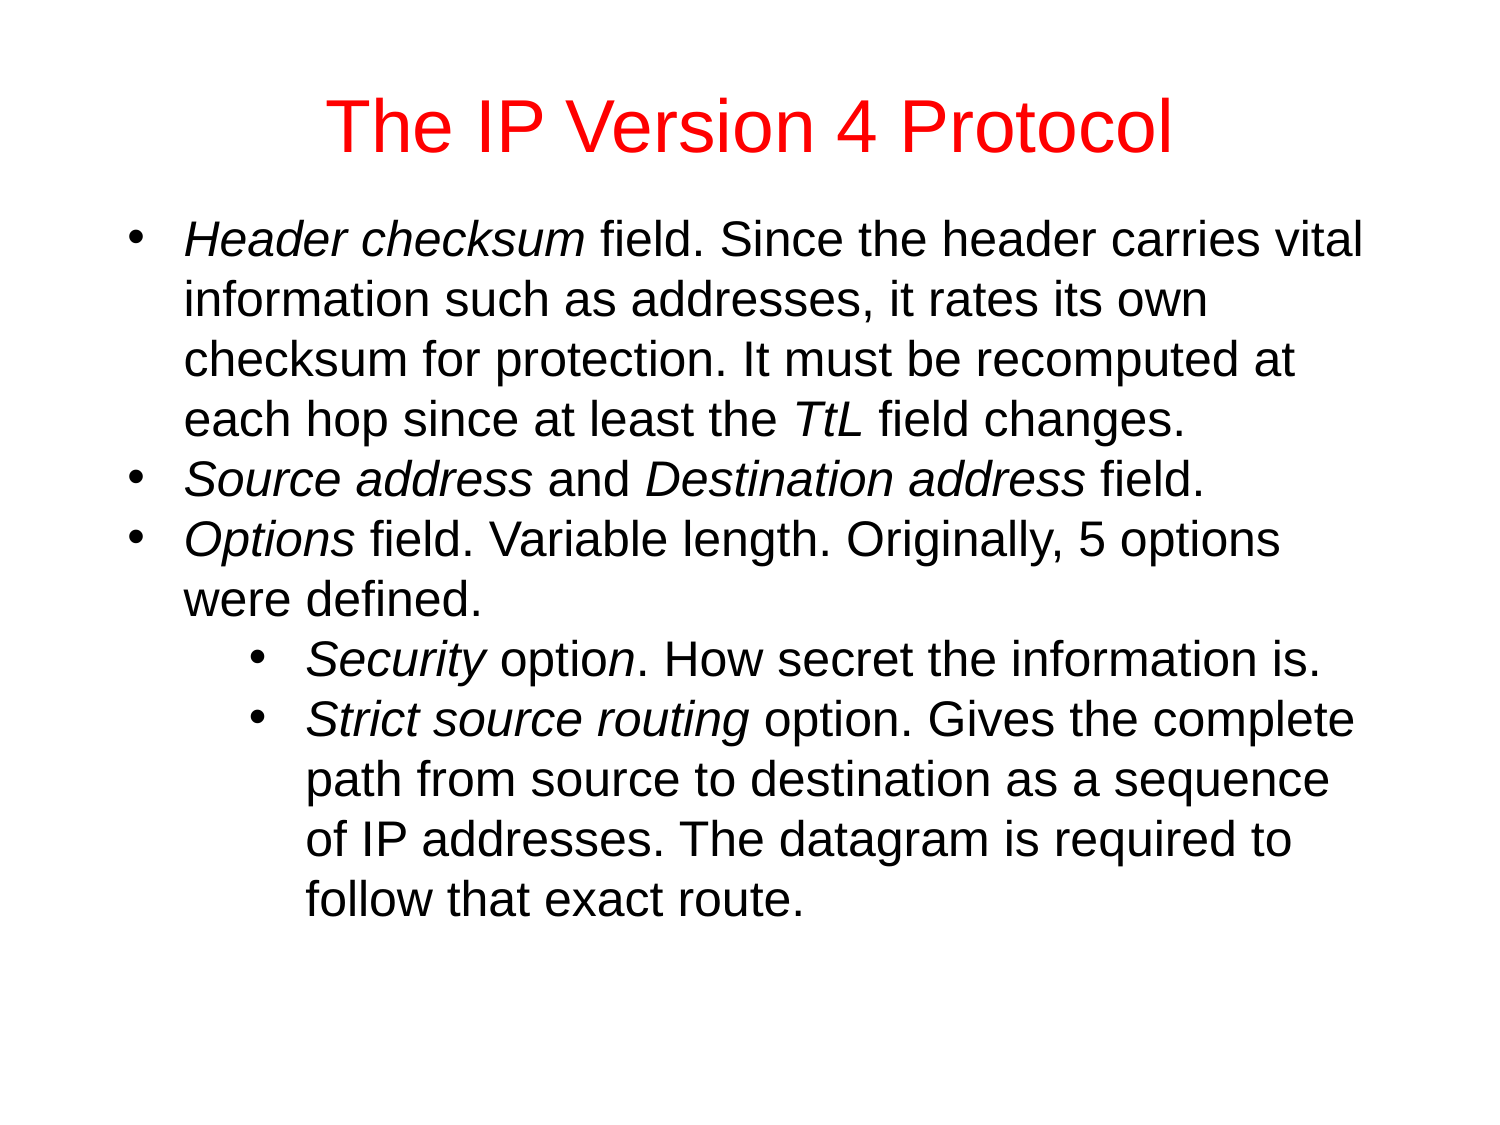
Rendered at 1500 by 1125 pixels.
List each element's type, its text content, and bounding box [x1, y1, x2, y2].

title The IP Version 4 Protocol [0, 0, 1500, 245]
text_box Header checksum field. Since the header carries vital information such as addresses, it rates its own checksum for protection. It must be recomputed at each hop since at least the TtL field changes. Source address and Destination address field. Options field. Variable length. Originally, 5 options were defined. Security option. How secret the information is. Strict source routing option. Gives the complete path from source to destination as a sequence of IP addresses. The datagram is required to follow that exact route. [112, 198, 1388, 994]
